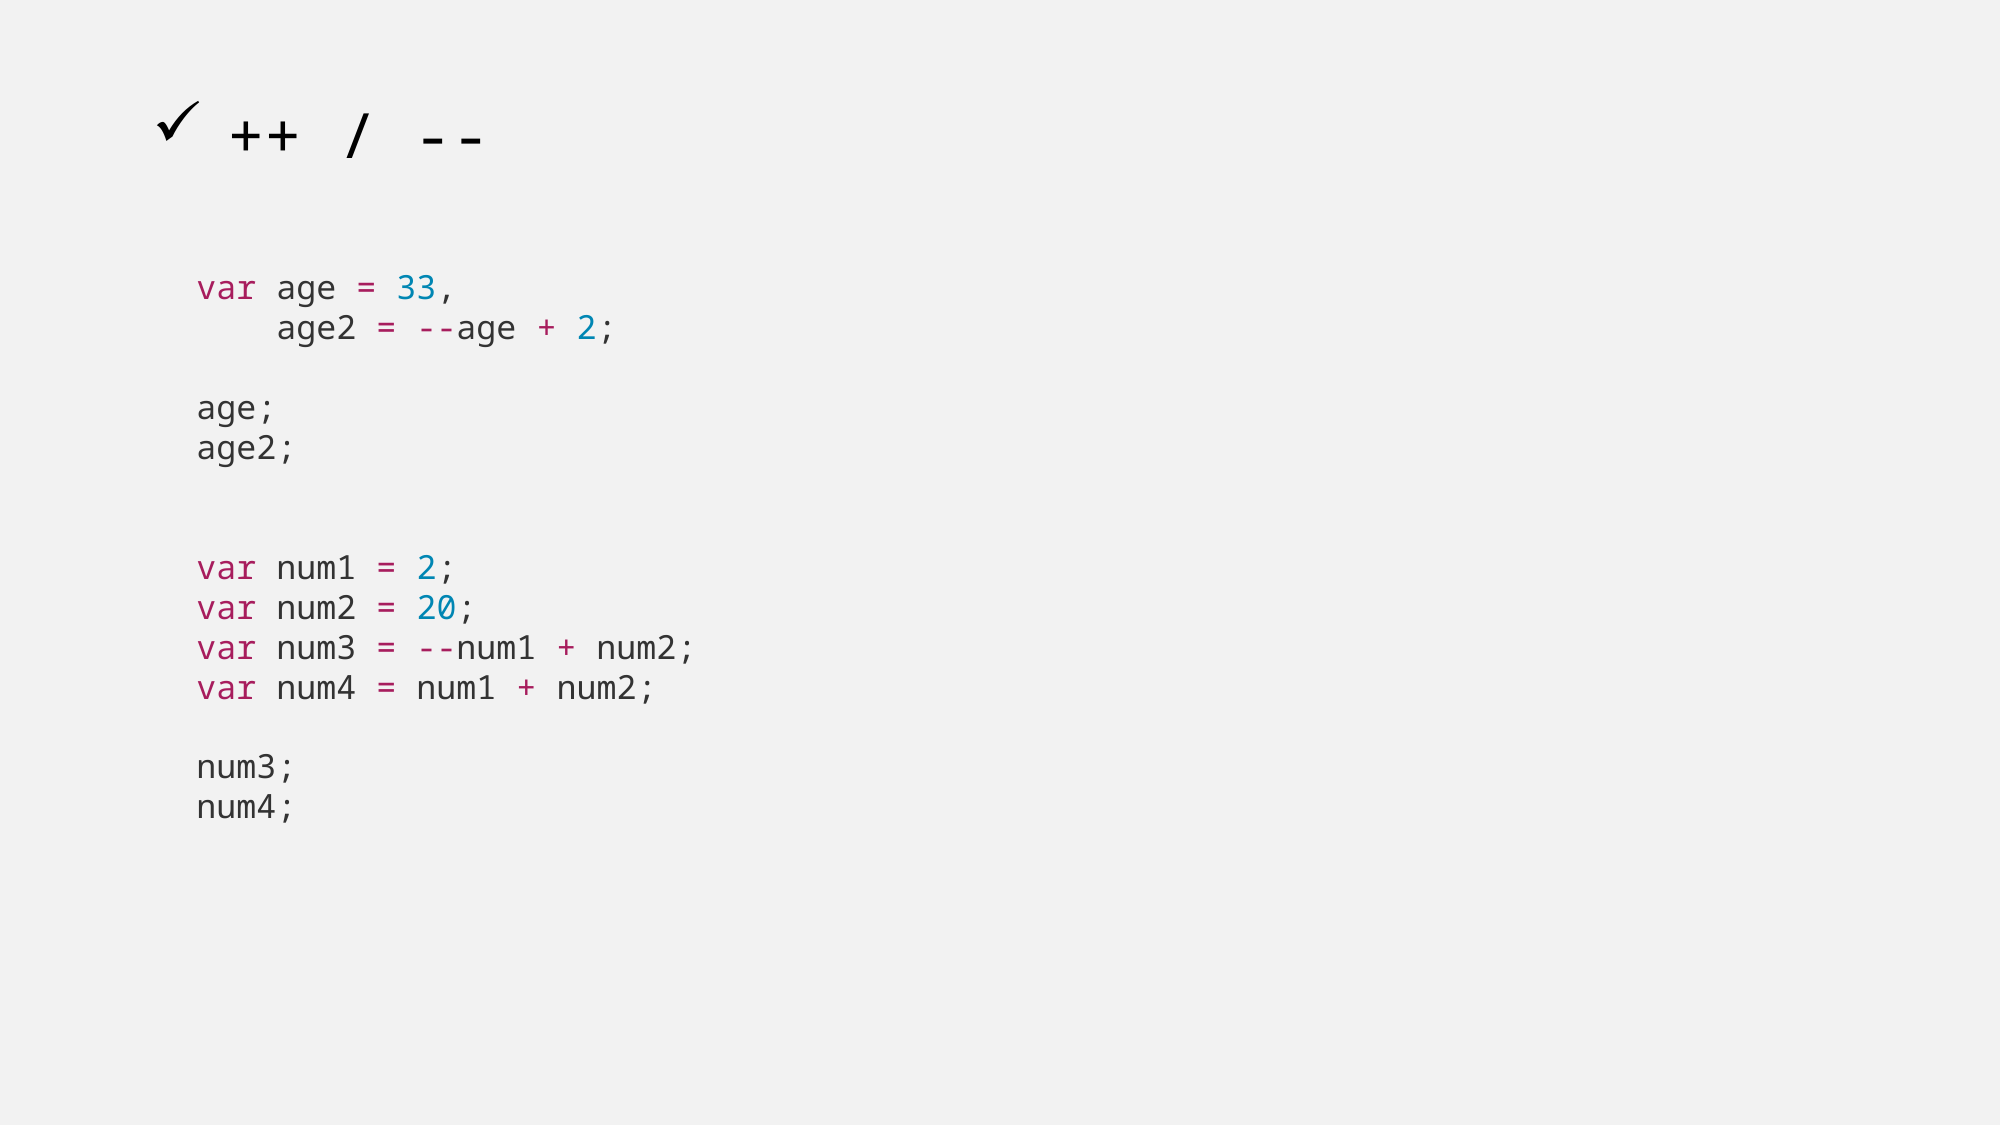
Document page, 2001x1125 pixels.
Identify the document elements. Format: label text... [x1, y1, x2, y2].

title ++ / -- [137, 59, 1863, 218]
list var age = 33, age2 = --age + 2; age; age2; var num1 = 2; var num2 = 20; var num3 = --num1 + num2; var num4 = num1 + num2; num3; num4; [137, 207, 1531, 964]
